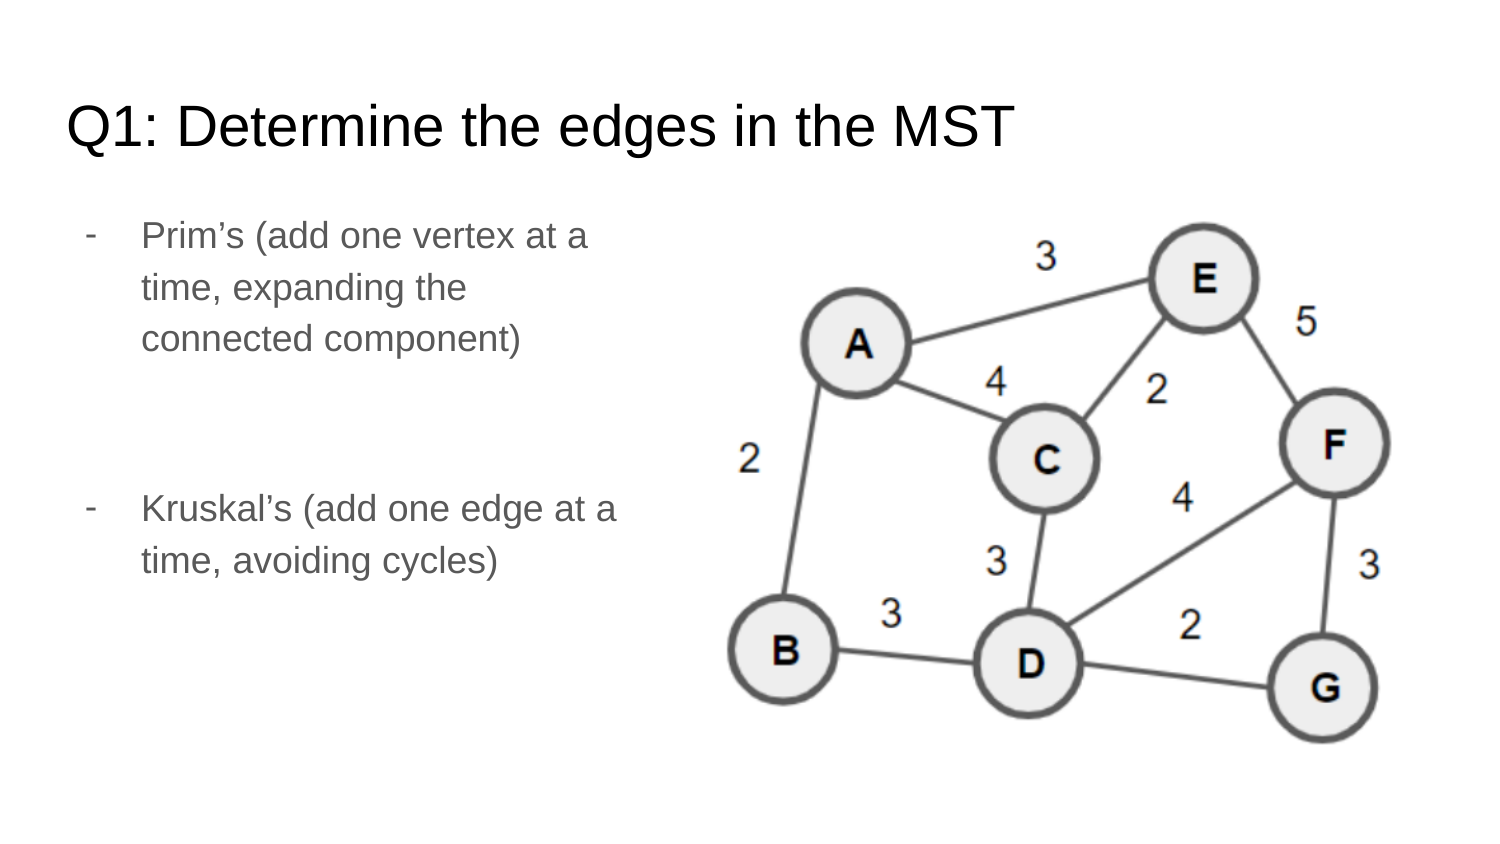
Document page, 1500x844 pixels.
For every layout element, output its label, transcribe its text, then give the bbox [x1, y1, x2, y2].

picture [634, 188, 1450, 798]
title Q1: Determine the edges in the MST [51, 72, 1449, 167]
list Prim’s (add one vertex at a time, expanding the connected component) Kruskal’s (add one edge at a time, avoiding cycles) [51, 189, 632, 750]
